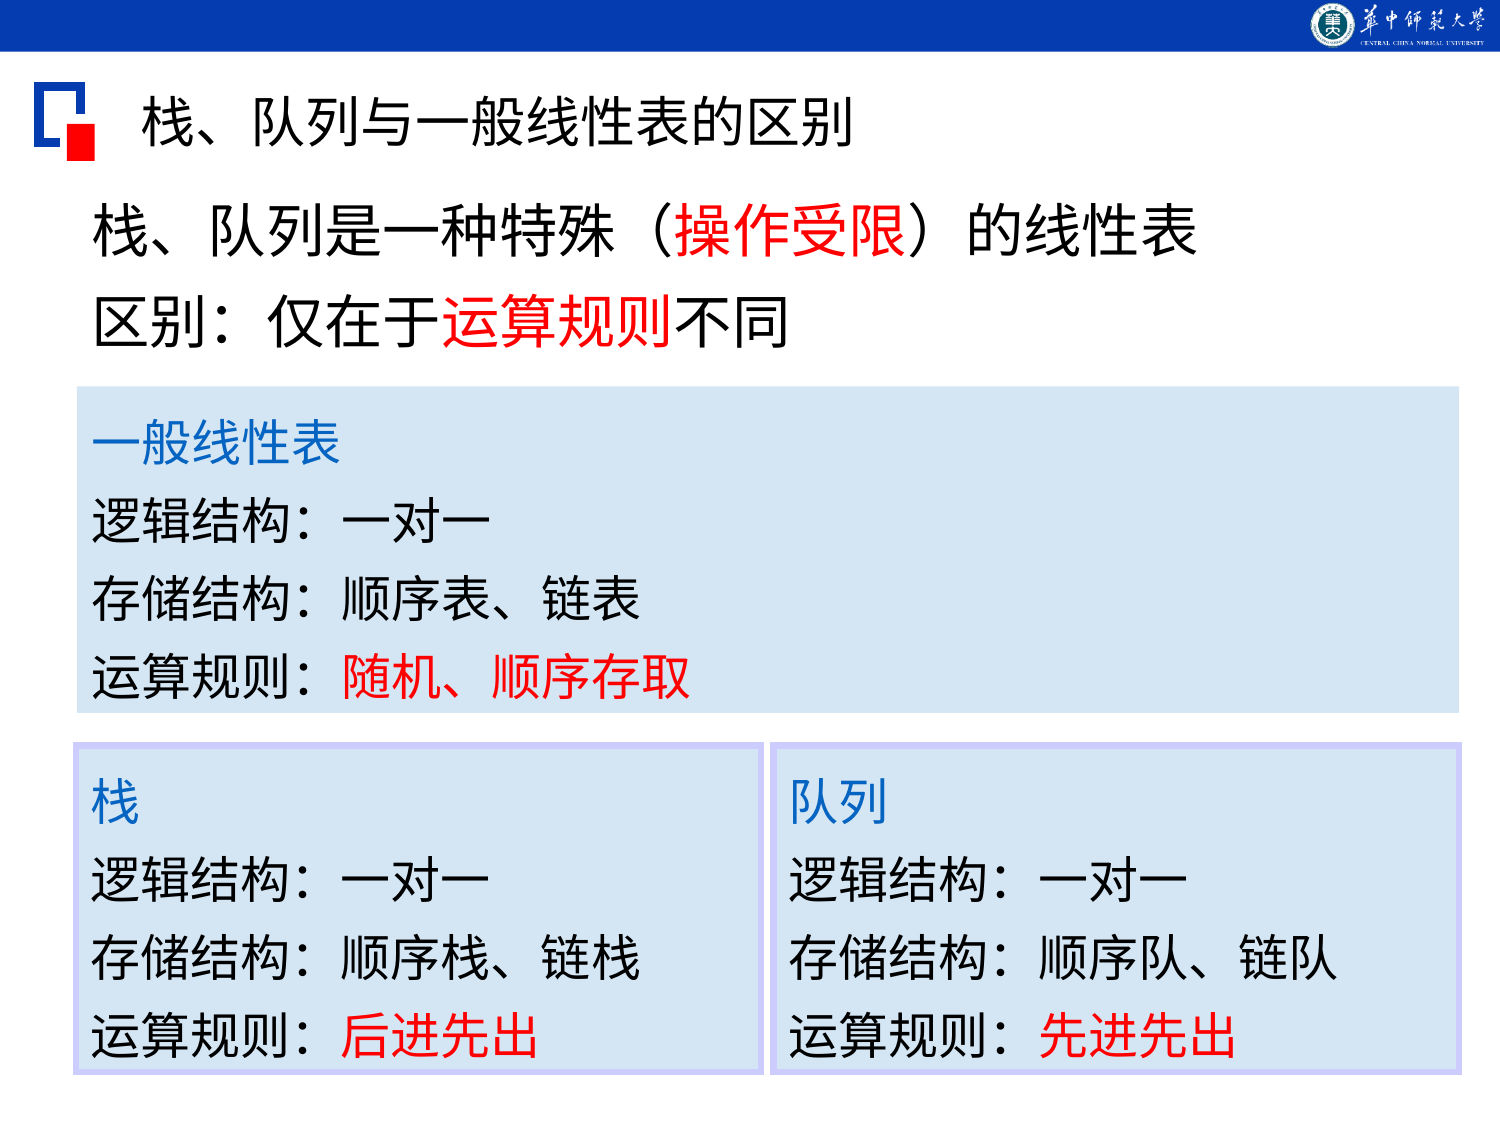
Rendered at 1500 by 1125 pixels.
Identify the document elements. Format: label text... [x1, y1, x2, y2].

picture [1310, 2, 1486, 48]
text_box 栈 逻辑结构：一对一 存储结构：顺序栈、链栈 运算规则：后进先出 [76, 745, 762, 1073]
text_box [64, 124, 1431, 223]
title 栈、队列与一般线性表的区别 [125, 87, 1375, 124]
text_box 栈、队列是一种特殊（操作受限）的线性表 区别：仅在于运算规则不同 [76, 165, 1400, 363]
text_box 一般线性表 逻辑结构：一对一 存储结构：顺序表、链表 运算规则：随机、顺序存取 [76, 386, 1460, 713]
text_box 队列 逻辑结构：一对一 存储结构：顺序队、链队 运算规则：先进先出 [773, 745, 1459, 1073]
